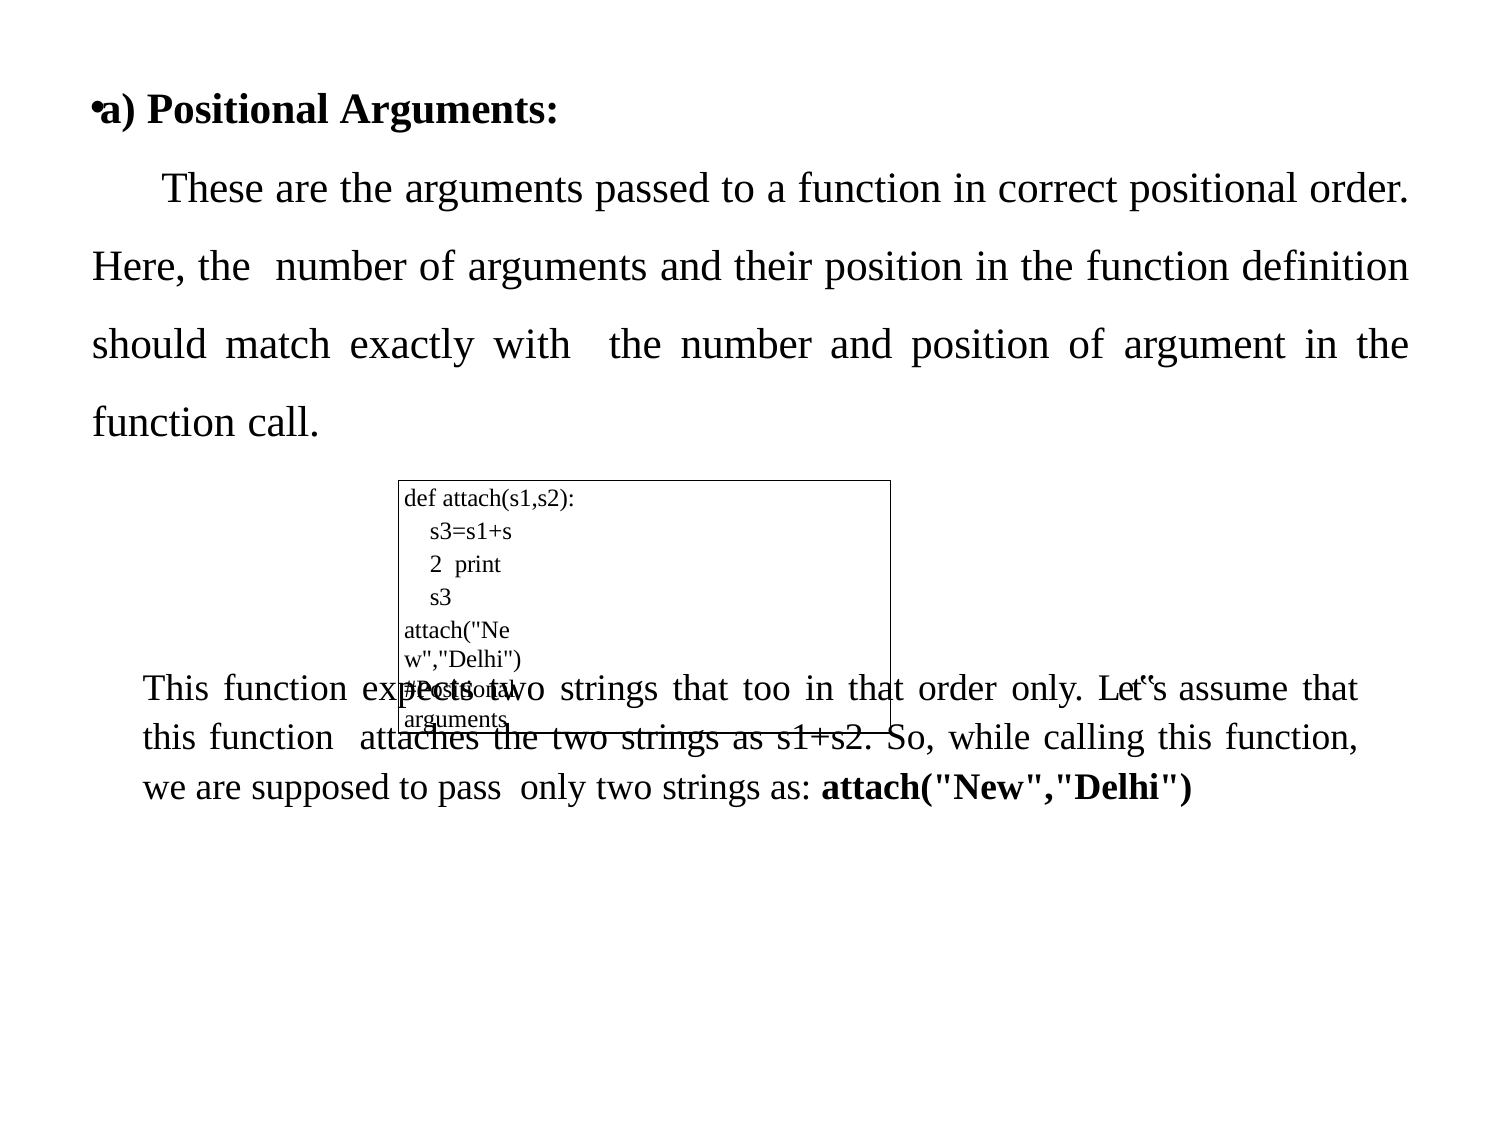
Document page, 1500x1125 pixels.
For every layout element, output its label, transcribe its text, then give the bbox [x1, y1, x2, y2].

text_box def attach(s1,s2): s3=s1+s2 print s3 attach("New","Delhi") #Positional arguments [398, 480, 891, 656]
text_box This function expects two strings that too in that order only. Let‟s assume that this function attaches the two strings as s1+s2. So, while calling this function, we are supposed to pass only two strings as: attach("New","Delhi") [140, 656, 1360, 807]
list a) Positional Arguments: These are the arguments passed to a function in correct positional order. Here, the number of arguments and their position in the function definition should match exactly with the number and position of argument in the function call. [75, 46, 1425, 457]
